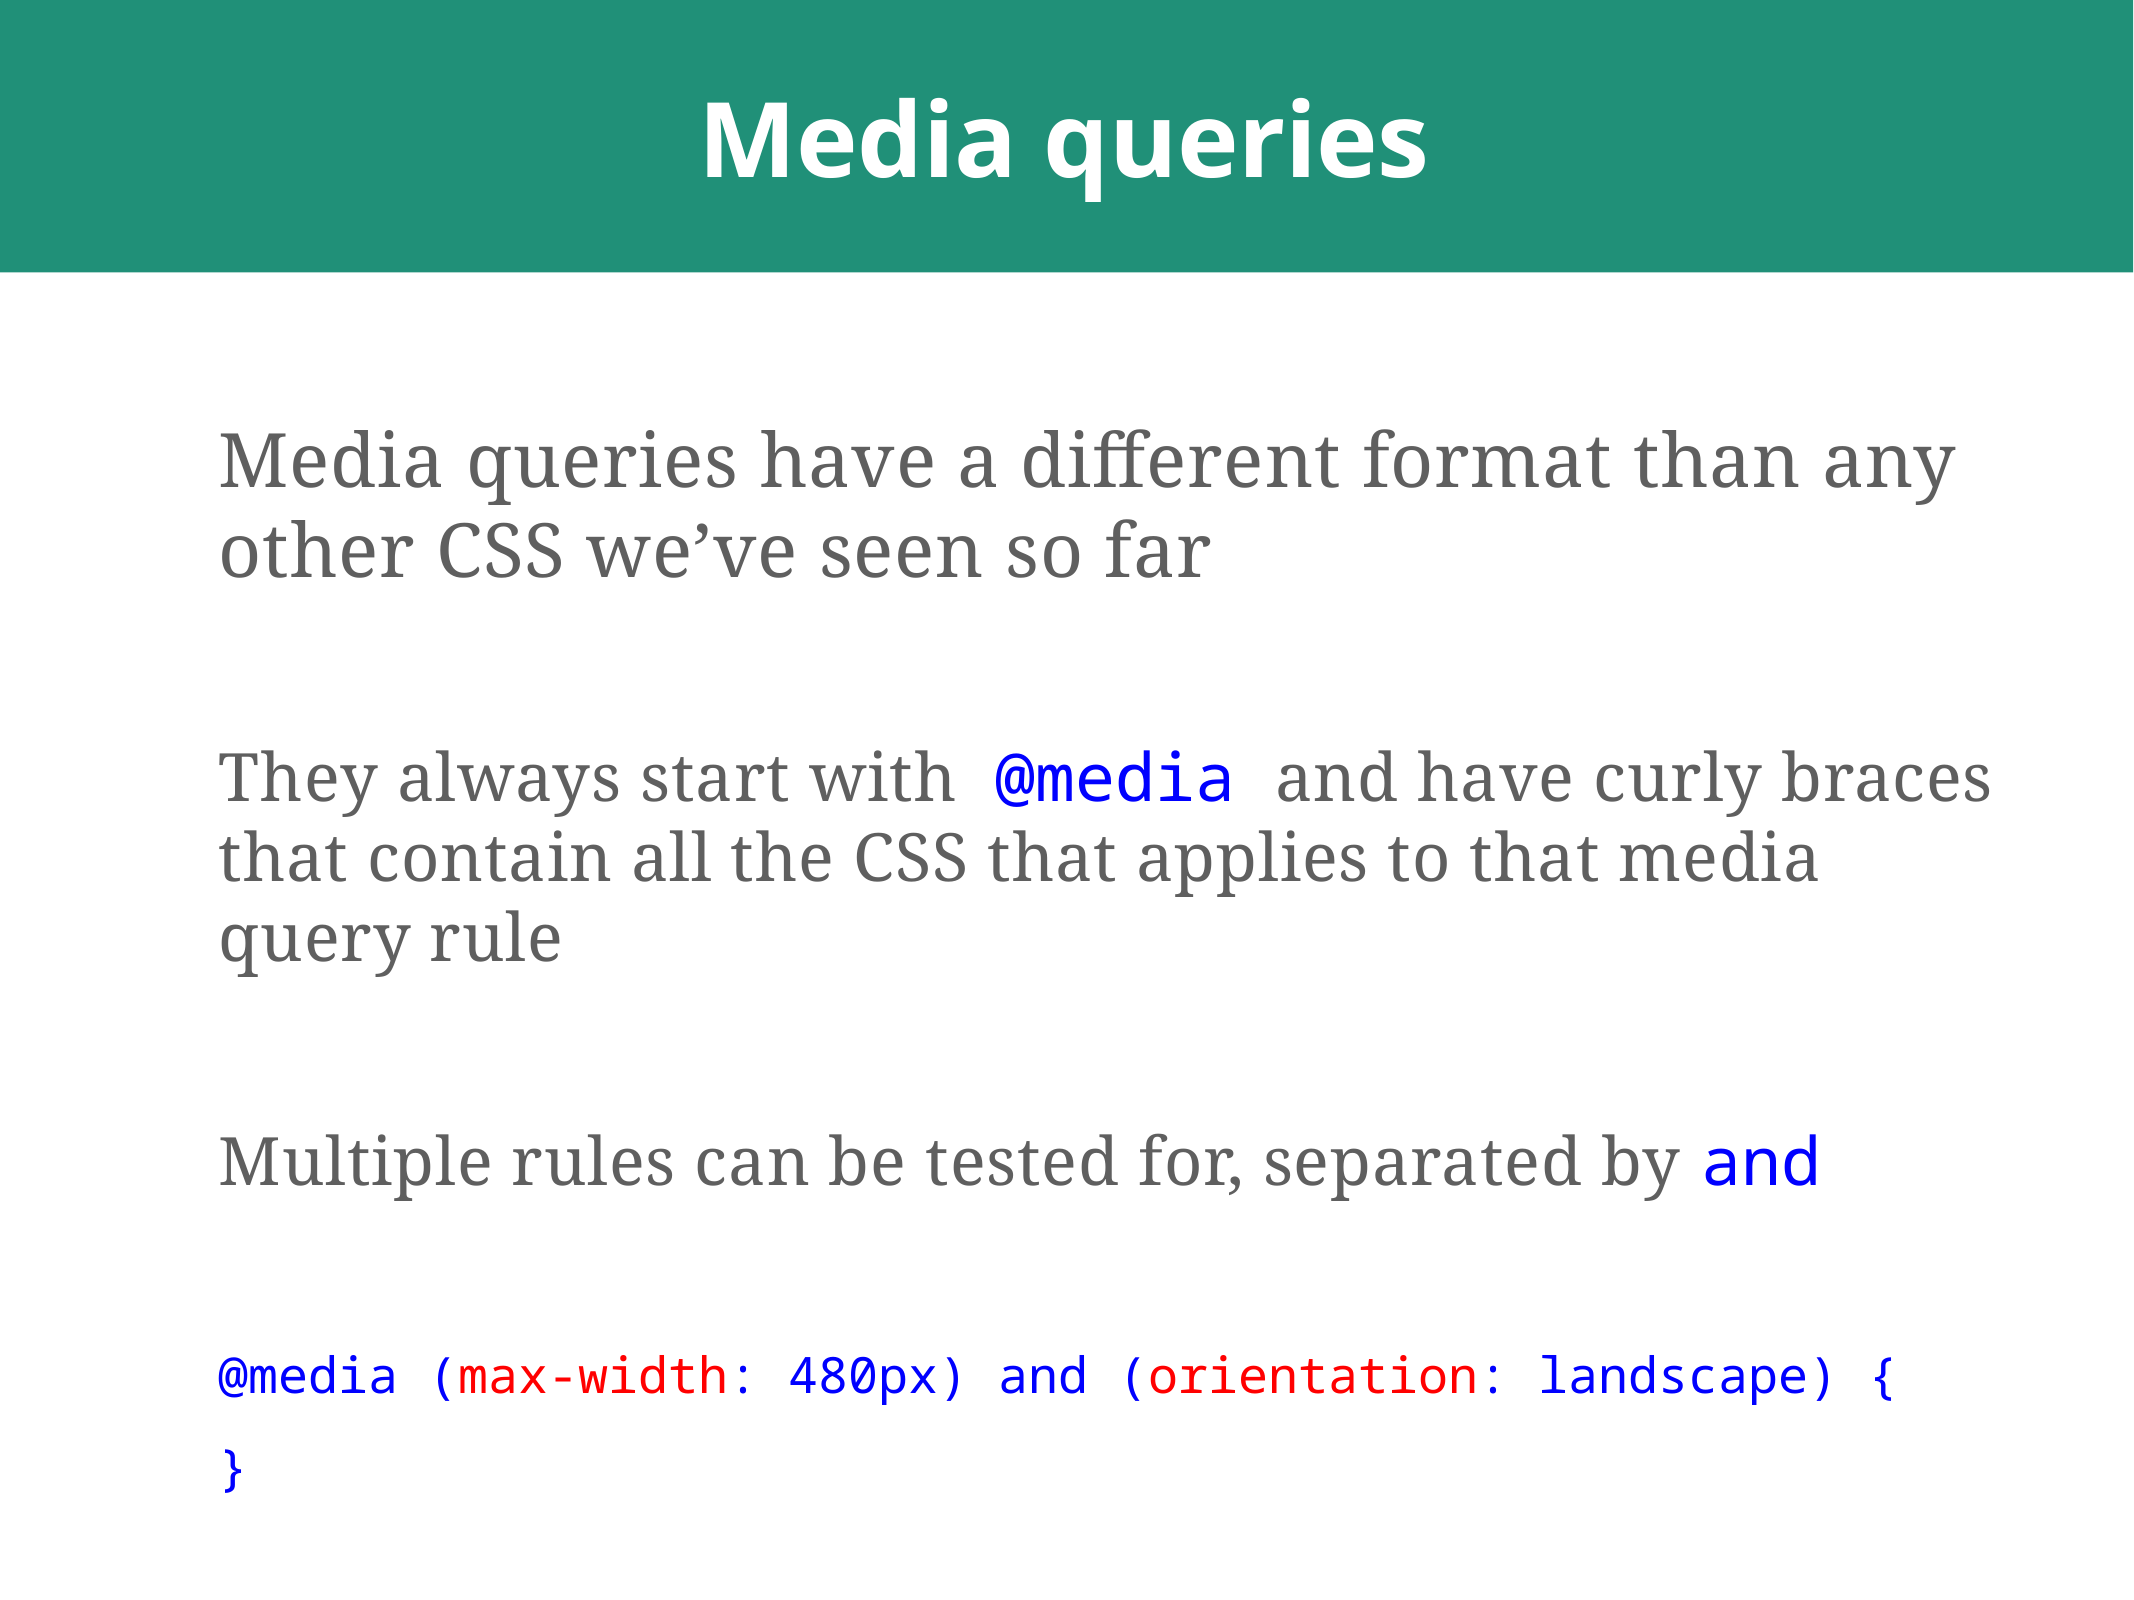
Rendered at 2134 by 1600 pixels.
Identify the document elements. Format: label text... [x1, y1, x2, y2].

text_box [0, 0, 2134, 273]
text_box Media queries have a different format than any other CSS we’ve seen so far They always start with @media and have curly braces that contain all the CSS that applies to that media query rule Multiple rules can be tested for, separated by and @media (max-width: 480px) and (orientation: landscape) { } [216, 412, 2017, 1496]
title Media queries [0, 73, 2130, 341]
